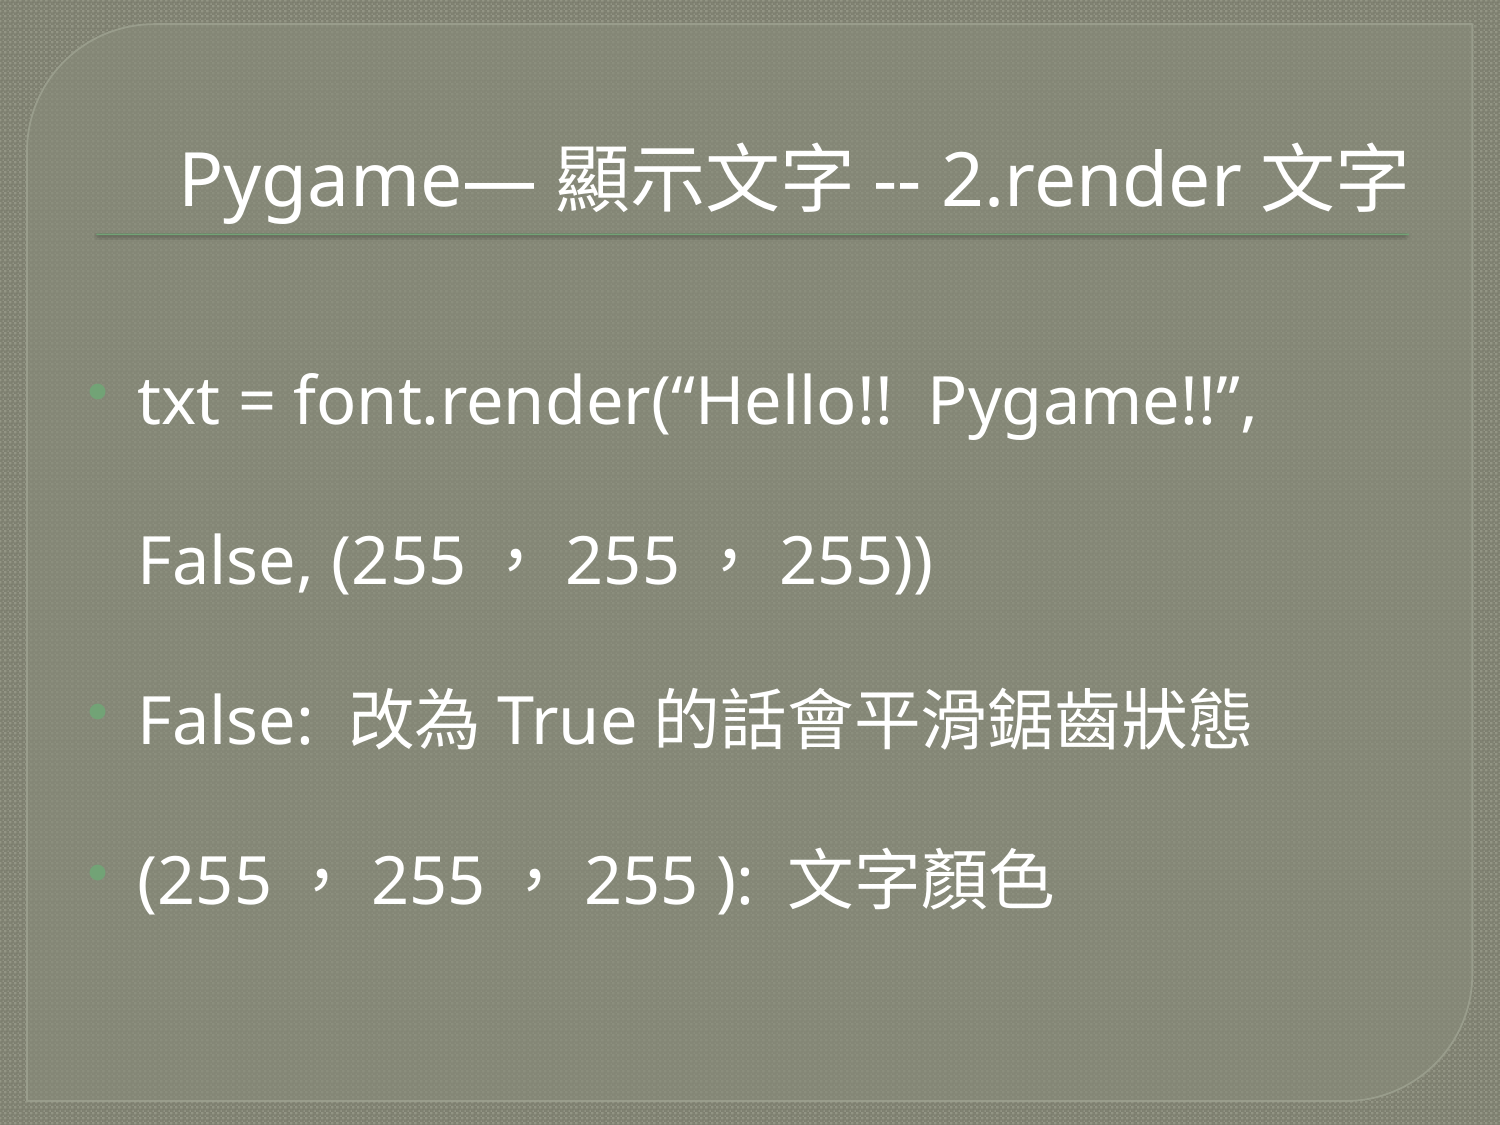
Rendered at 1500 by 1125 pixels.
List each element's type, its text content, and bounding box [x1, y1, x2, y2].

title Pygame—顯示文字-- 2.render文字 [75, 41, 1425, 230]
list txt = font.render(“Hello!! Pygame!!”, False, (255，255，255)) False: 改為True的話會平滑鋸齒狀態 (255，255，255 ): 文字顏色 [75, 270, 1425, 1013]
